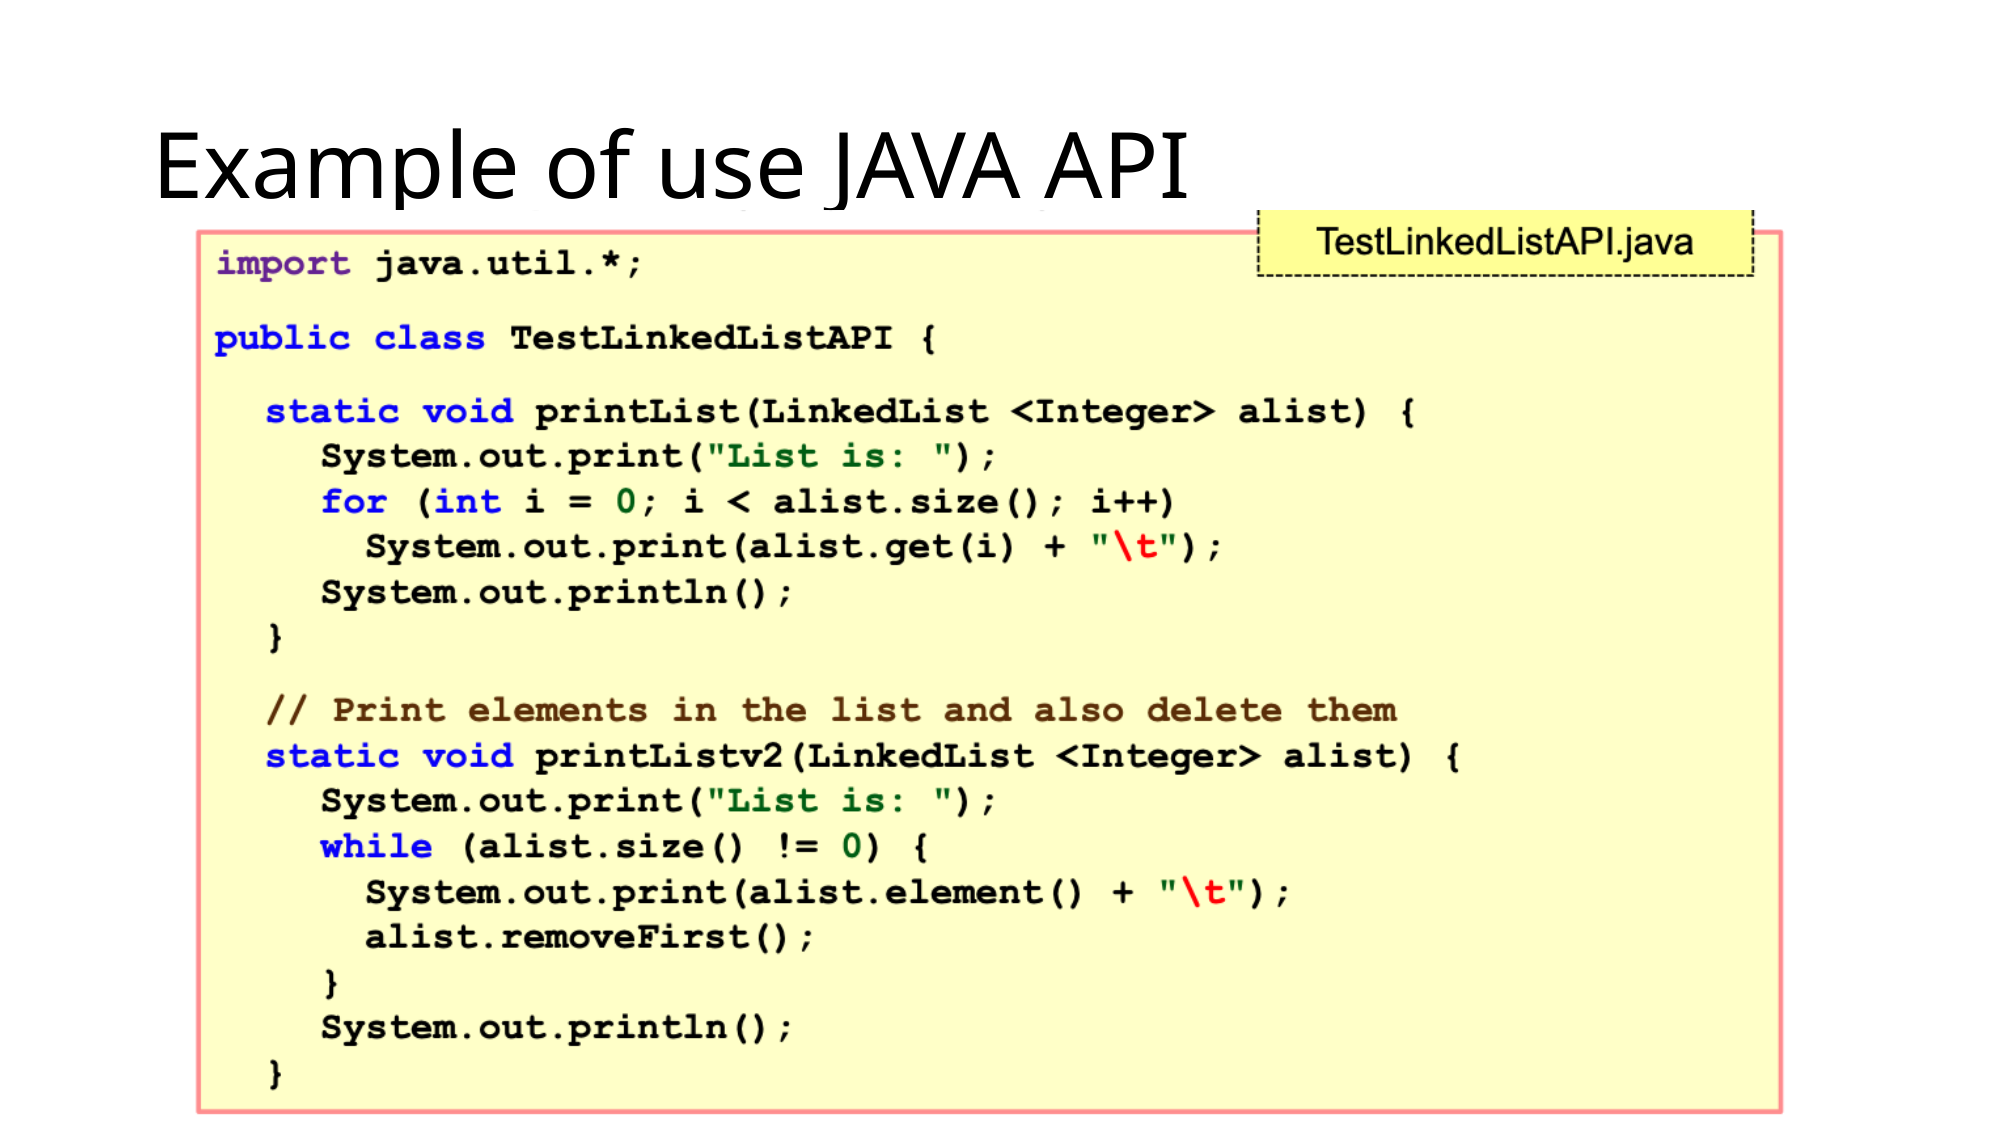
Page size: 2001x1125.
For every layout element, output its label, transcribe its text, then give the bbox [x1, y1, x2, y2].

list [171, 210, 1796, 1125]
title Example of use JAVA API [137, 59, 1863, 278]
